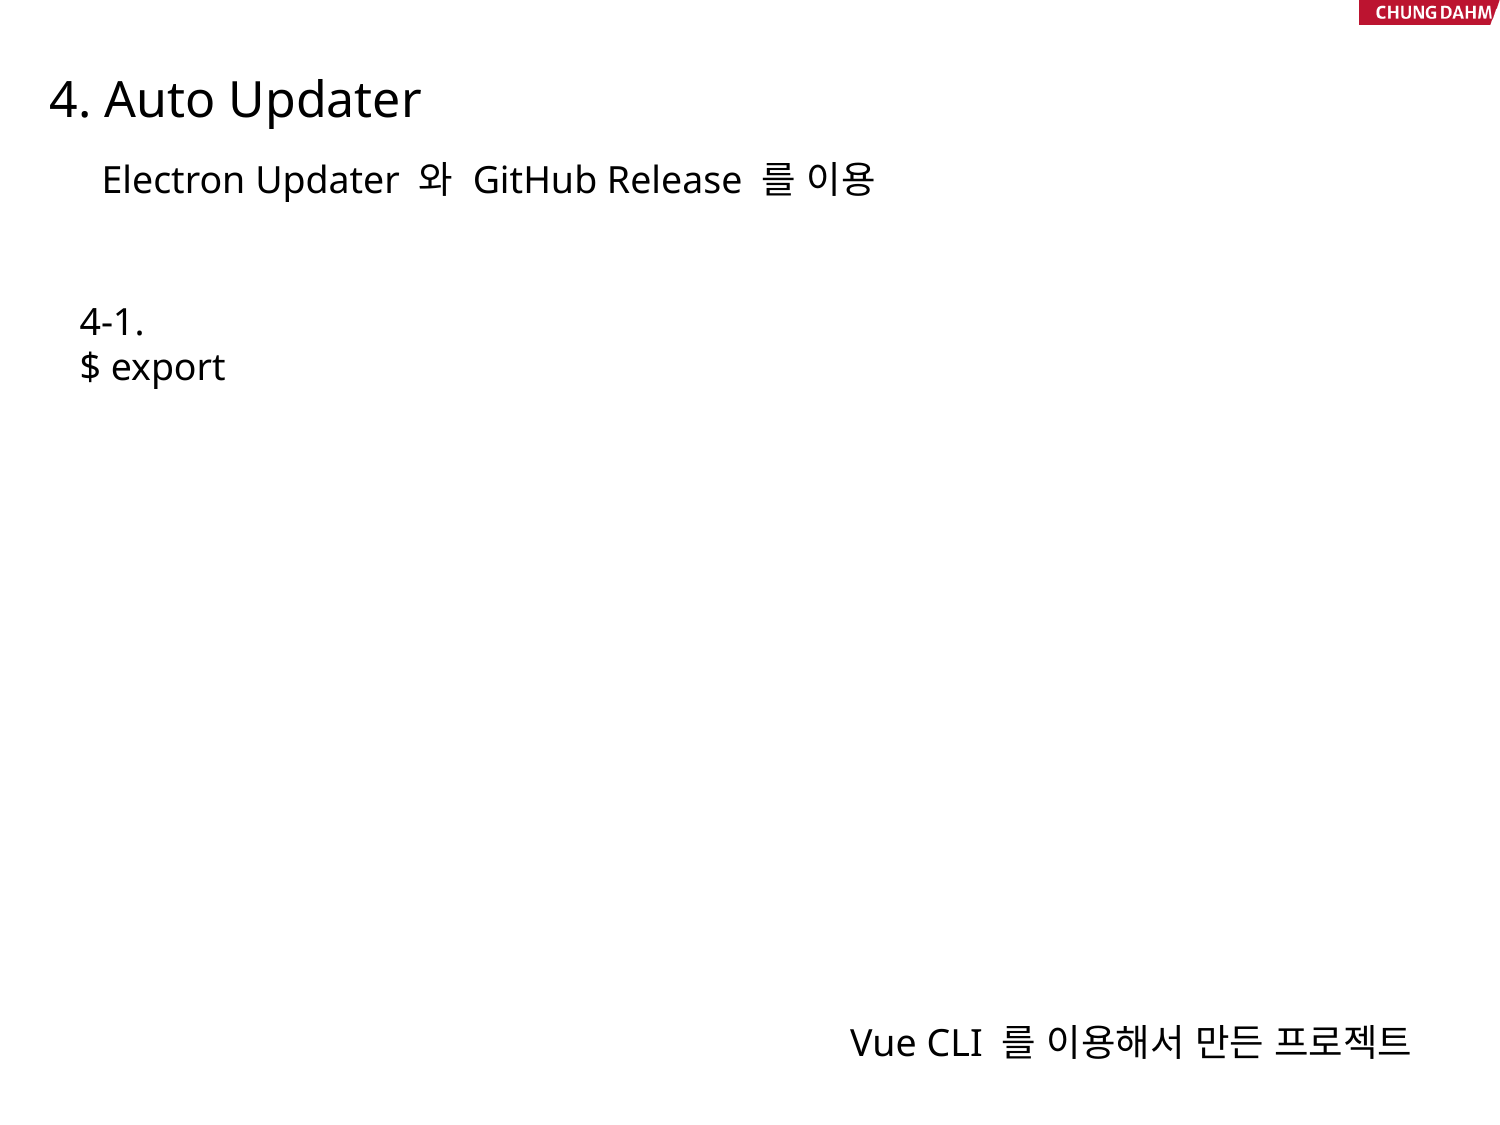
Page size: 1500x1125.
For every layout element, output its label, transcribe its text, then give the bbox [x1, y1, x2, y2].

text_box Vue CLI 를 이용해서 만든 프로젝트 [835, 1011, 1428, 1072]
text_box 4. Auto Updater [35, 60, 437, 135]
text_box 4-1. $ export [64, 290, 1132, 396]
picture [1359, 0, 1500, 25]
text_box Electron Updater 와 GitHub Release 를 이용 [86, 148, 891, 209]
